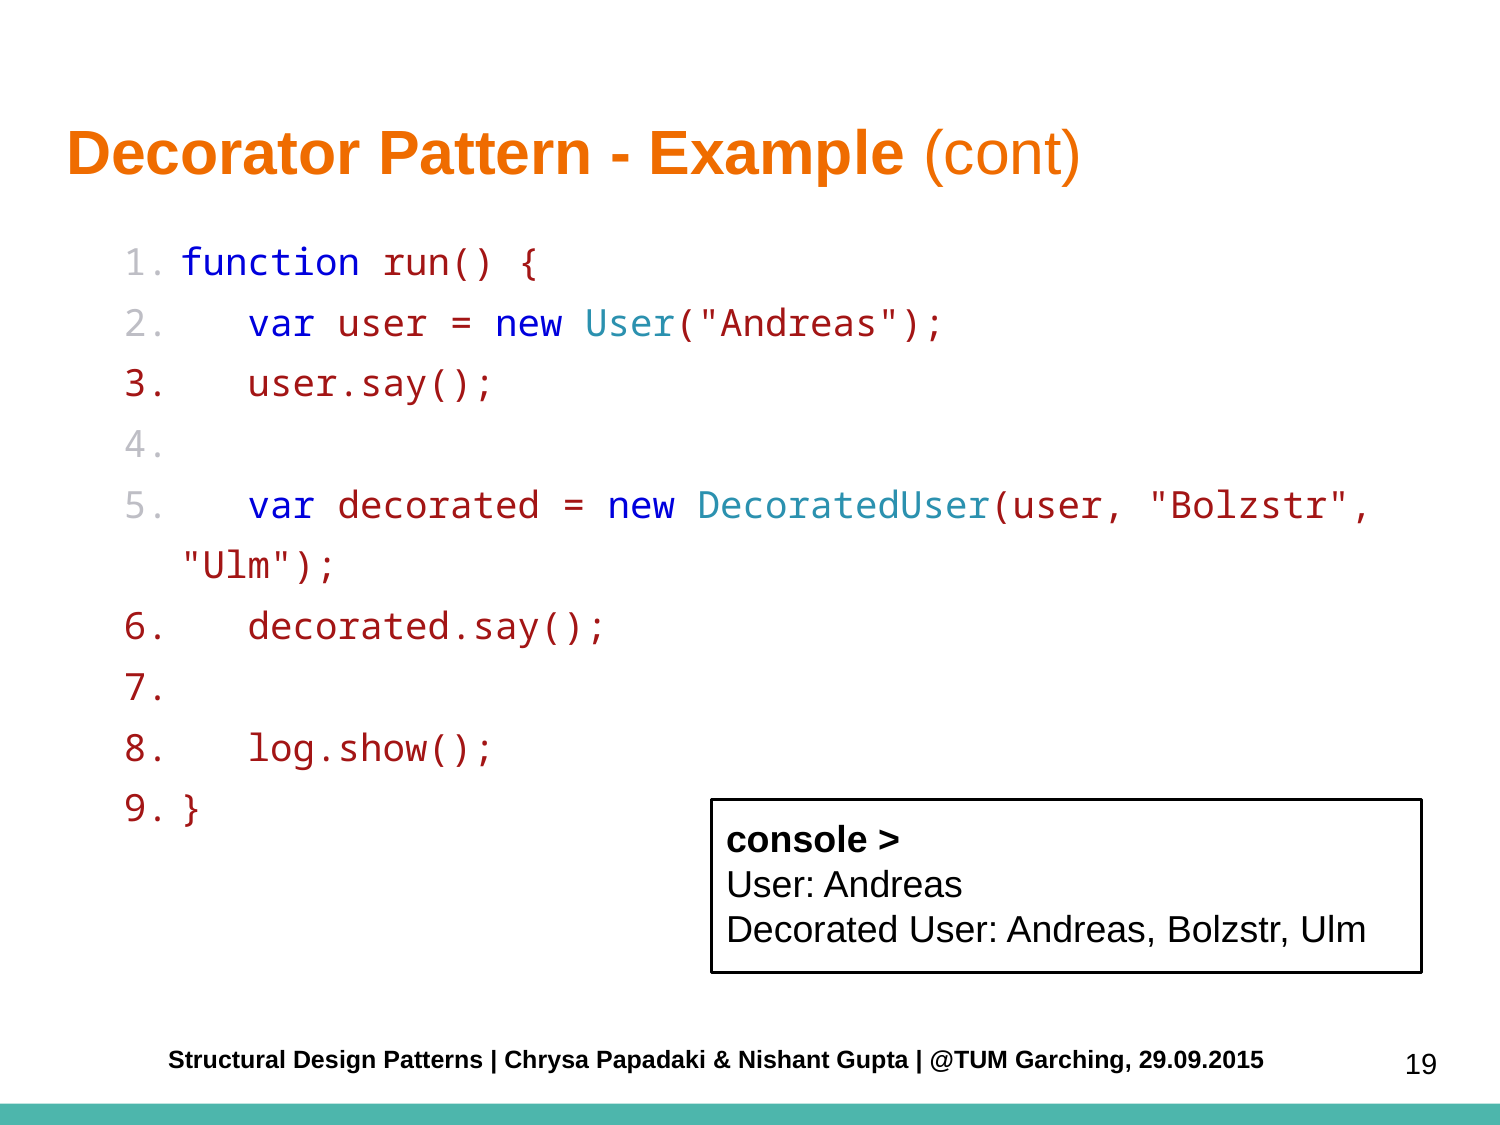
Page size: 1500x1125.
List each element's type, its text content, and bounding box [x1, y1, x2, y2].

title Decorator Pattern - Example (cont) [51, 97, 1449, 252]
slide_number ‹#› [1389, 1019, 1480, 1106]
text_box function run() { var user = new User("Andreas"); user.say(); var decorated = new DecoratedUser(user, "Bolzstr", "Ulm"); decorated.say(); log.show(); } [90, 161, 1478, 890]
text_box Structural Design Patterns | Chrysa Papadaki & Nishant Gupta | @TUM Garching, 29.09.2015 [0, 1028, 1422, 1098]
text_box console > User: Andreas Decorated User: Andreas, Bolzstr, Ulm [711, 799, 1422, 973]
